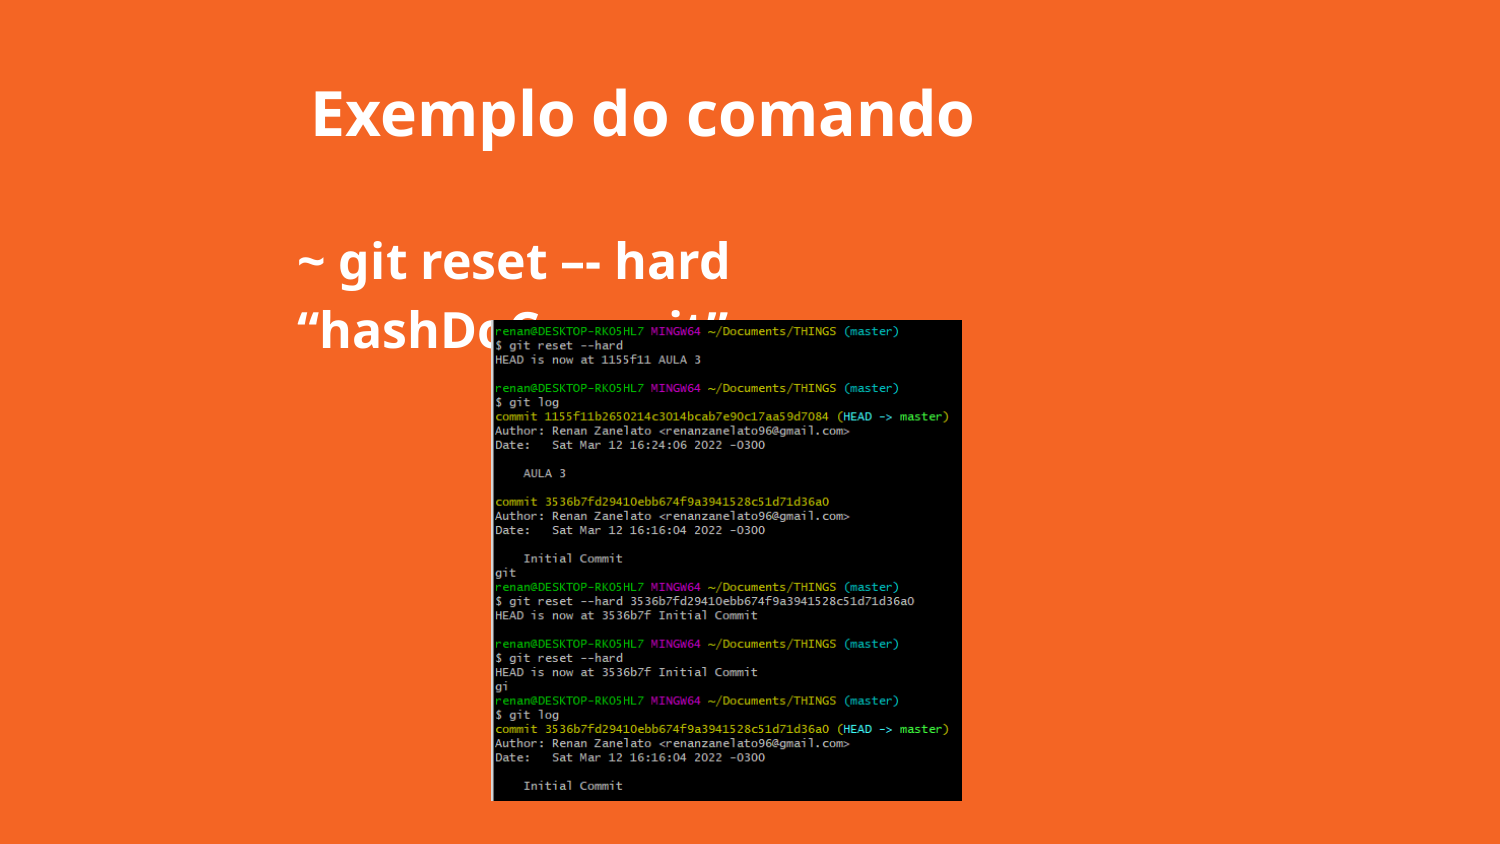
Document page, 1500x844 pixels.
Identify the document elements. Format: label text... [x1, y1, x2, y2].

text_box ~ git reset –- hard “hashDoCommit” [207, 205, 1136, 314]
picture [491, 320, 962, 802]
text_box Exemplo do comando [295, 38, 999, 164]
